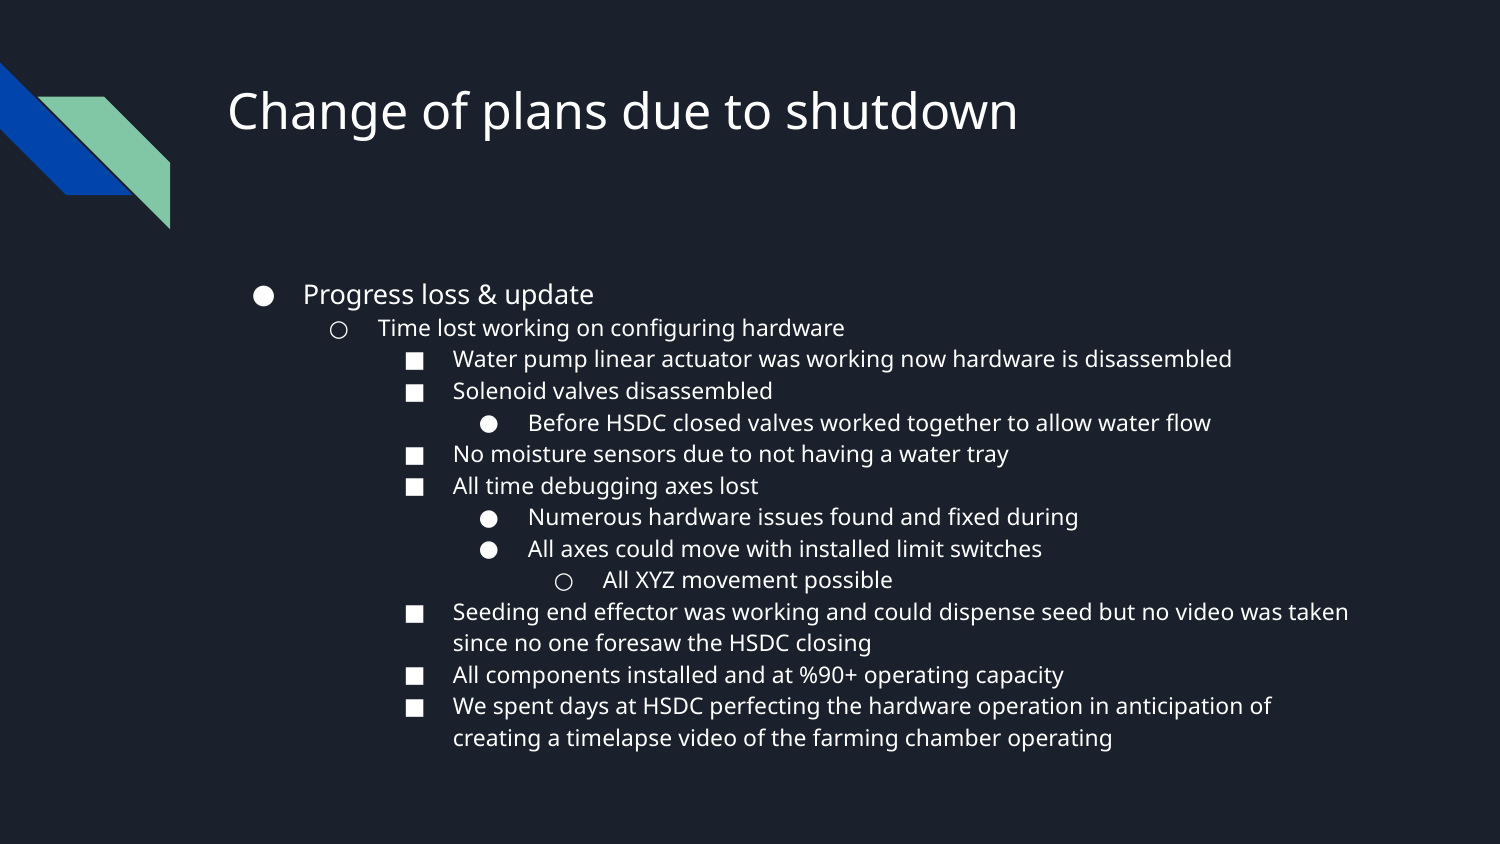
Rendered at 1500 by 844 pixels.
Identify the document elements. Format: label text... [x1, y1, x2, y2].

title Change of plans due to shutdown [212, 64, 1368, 215]
list Progress loss & update Time lost working on configuring hardware Water pump linear actuator was working now hardware is disassembled Solenoid valves disassembled Before HSDC closed valves worked together to allow water flow No moisture sensors due to not having a water tray All time debugging axes lost Numerous hardware issues found and fixed during All axes could move with installed limit switches All XYZ movement possible Seeding end effector was working and could dispense seed but no video was taken since no one foresaw the HSDC closing All components installed and at %90+ operating capacity We spent days at HSDC perfecting the hardware operation in anticipation of creating a timelapse video of the farming chamber operating [212, 257, 1368, 764]
